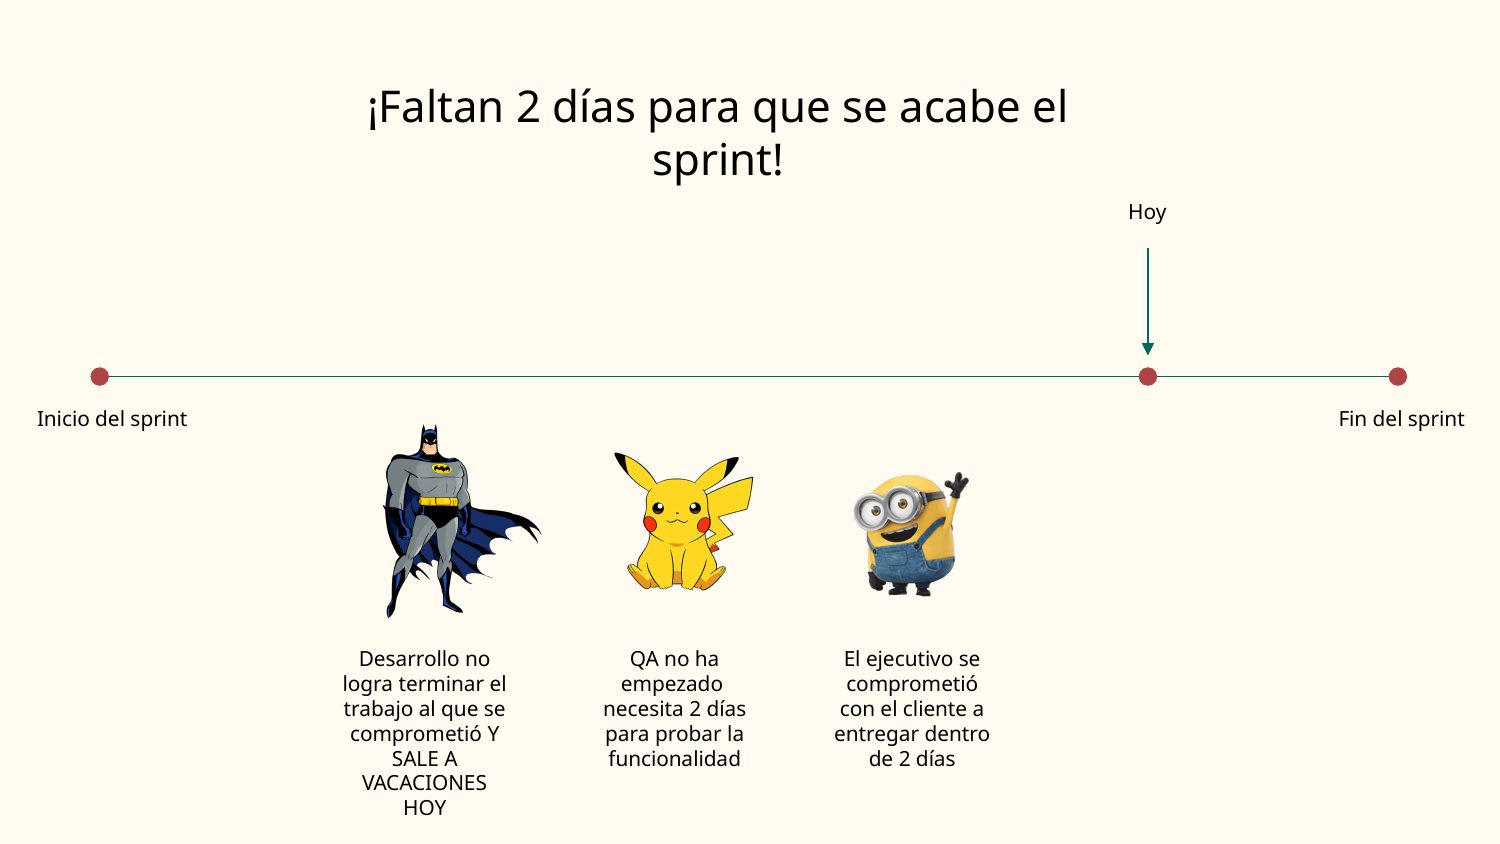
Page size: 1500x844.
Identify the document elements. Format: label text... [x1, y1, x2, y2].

text_box QA no ha empezado necesita 2 días para probar la funcionalidad [575, 630, 775, 786]
text_box Inicio del sprint [12, 392, 212, 443]
picture [803, 472, 1020, 598]
picture [363, 394, 564, 645]
text_box [1389, 367, 1408, 386]
text_box Desarrollo no logra terminar el trabajo al que se comprometió Y SALE A VACACIONES HOY [325, 630, 525, 835]
text_box [90, 367, 109, 386]
text_box [1139, 367, 1157, 375]
picture [611, 447, 756, 592]
text_box Fin del sprint [1302, 392, 1500, 443]
text_box ¡Faltan 2 días para que se acabe el sprint! [299, 64, 1138, 200]
text_box El ejecutivo se comprometió con el cliente a entregar dentro de 2 días [812, 630, 1012, 786]
text_box Hoy [1047, 186, 1247, 237]
